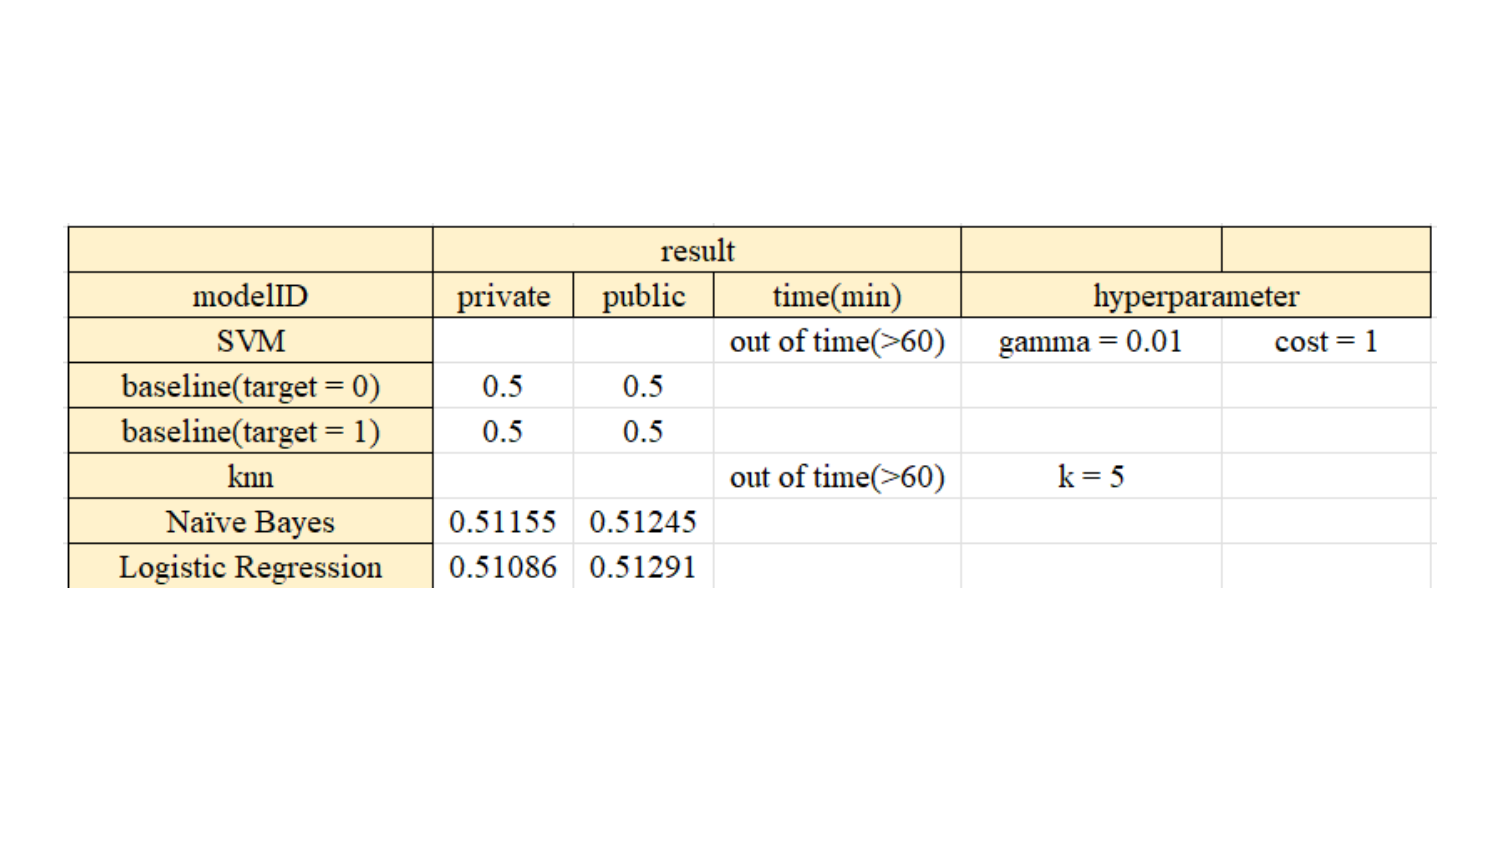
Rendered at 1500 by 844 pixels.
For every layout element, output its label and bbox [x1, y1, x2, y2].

picture [62, 223, 1438, 589]
